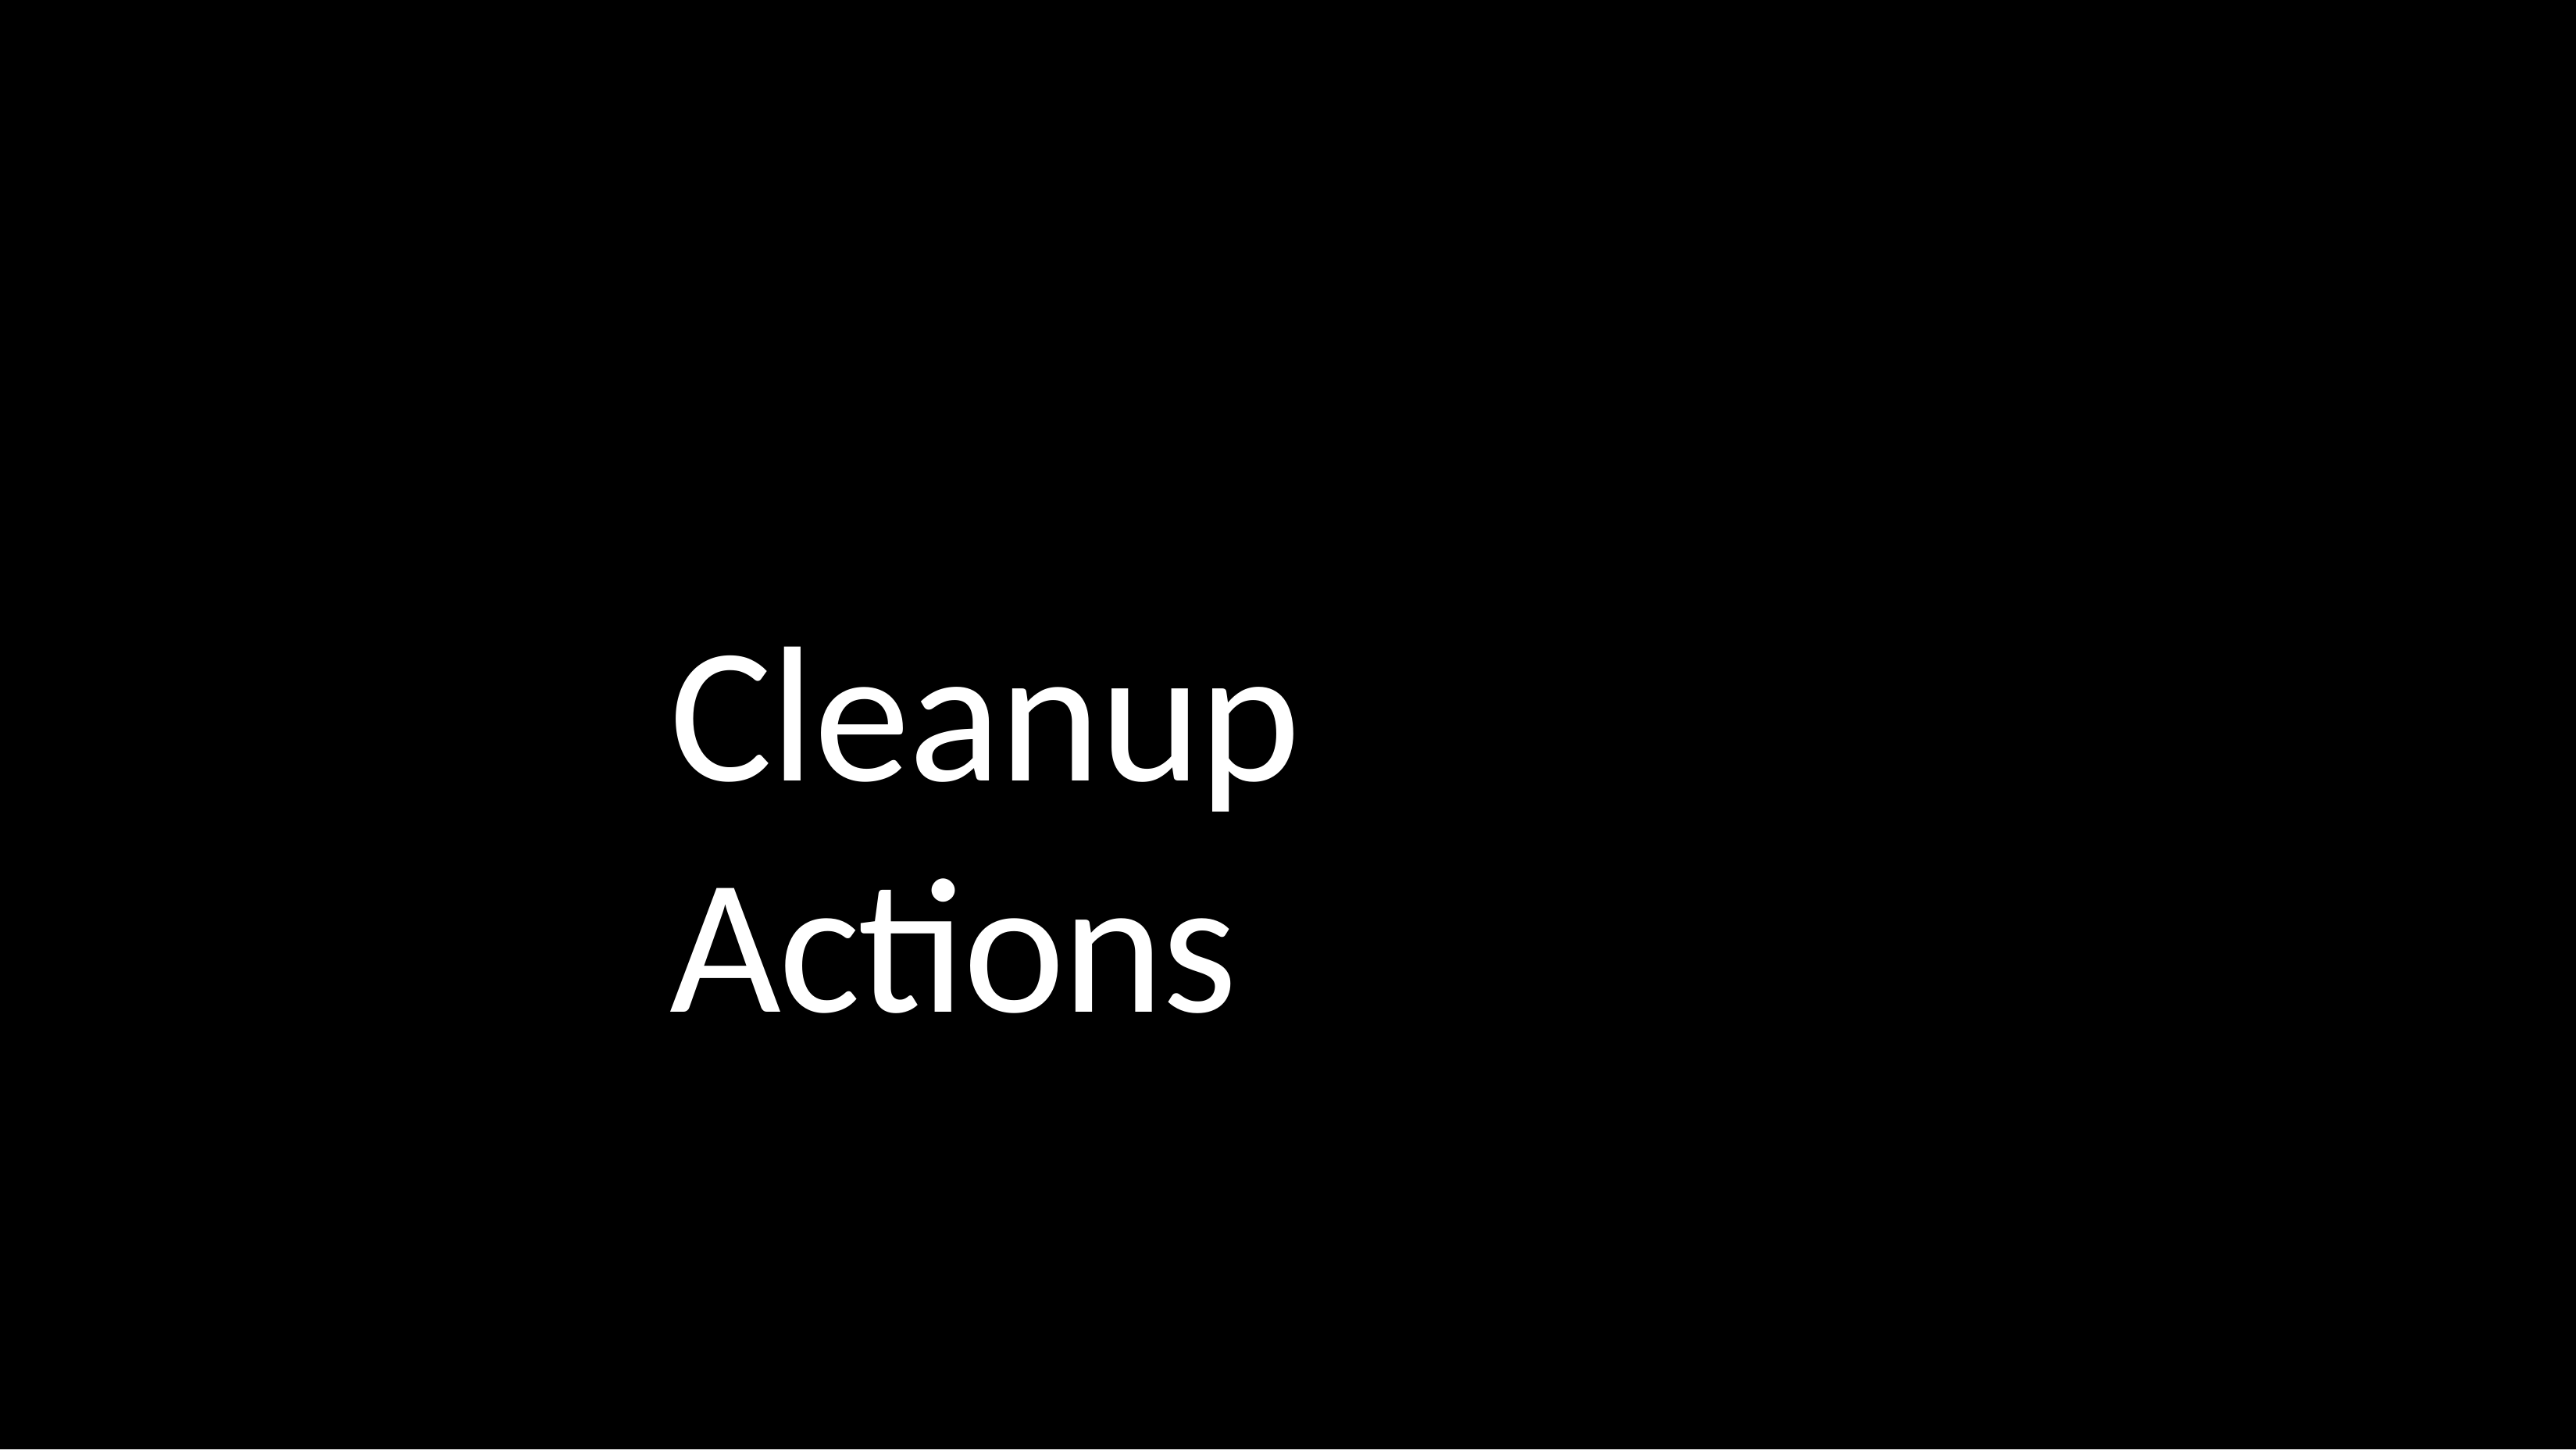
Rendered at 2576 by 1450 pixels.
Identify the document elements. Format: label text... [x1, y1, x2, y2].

title Cleanup Actions [668, 586, 1909, 1052]
